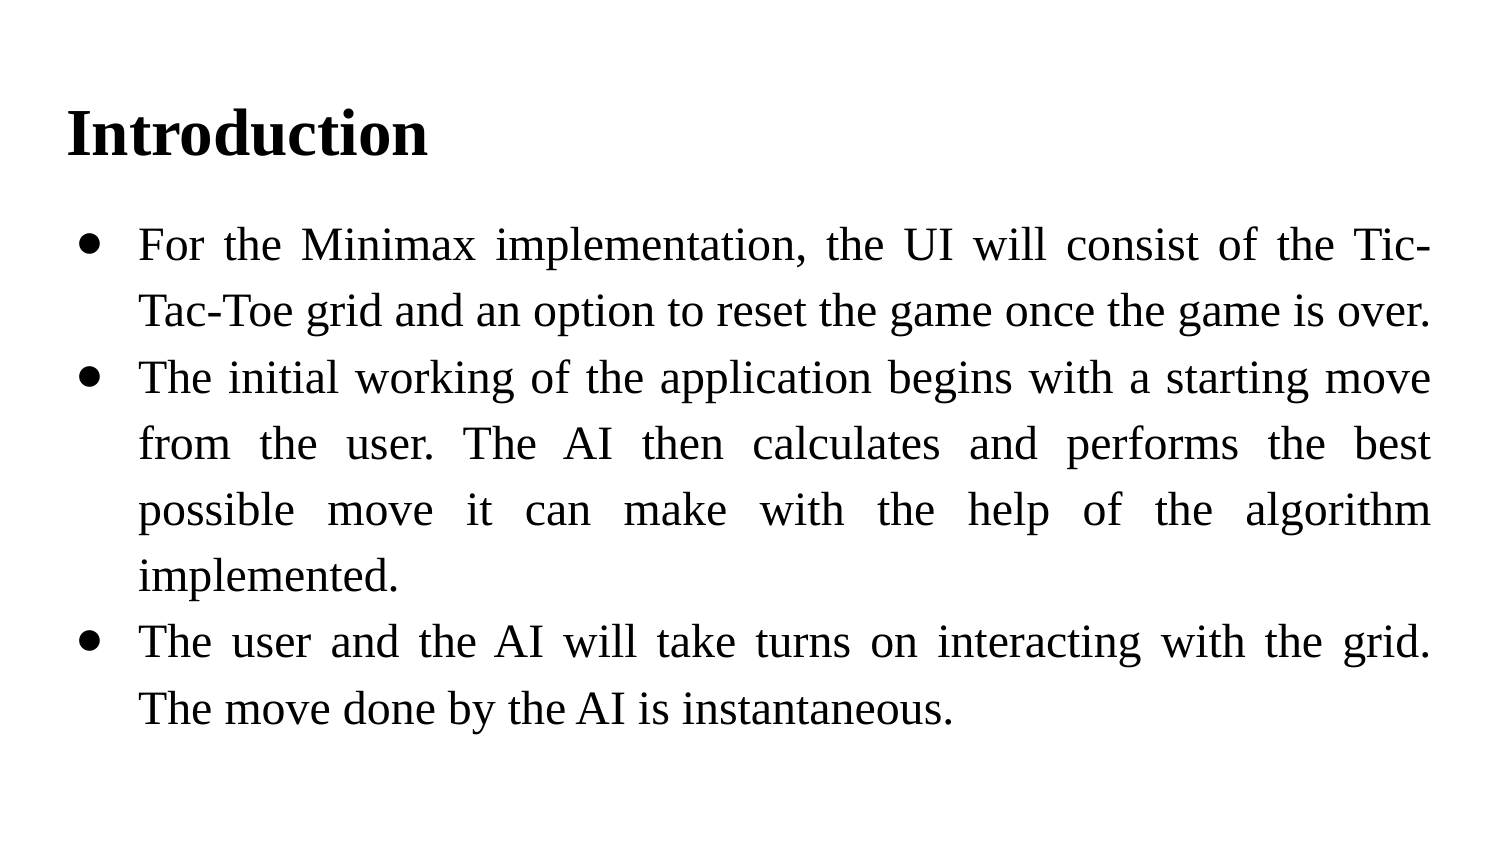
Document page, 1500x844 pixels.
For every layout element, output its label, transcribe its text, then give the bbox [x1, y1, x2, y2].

title Introduction [51, 72, 1449, 167]
list For the Minimax implementation, the UI will consist of the Tic-Tac-Toe grid and an option to reset the game once the game is over. The initial working of the application begins with a starting move from the user. The AI then calculates and performs the best possible move it can make with the help of the algorithm implemented. The user and the AI will take turns on interacting with the grid. The move done by the AI is instantaneous. [51, 189, 1449, 811]
